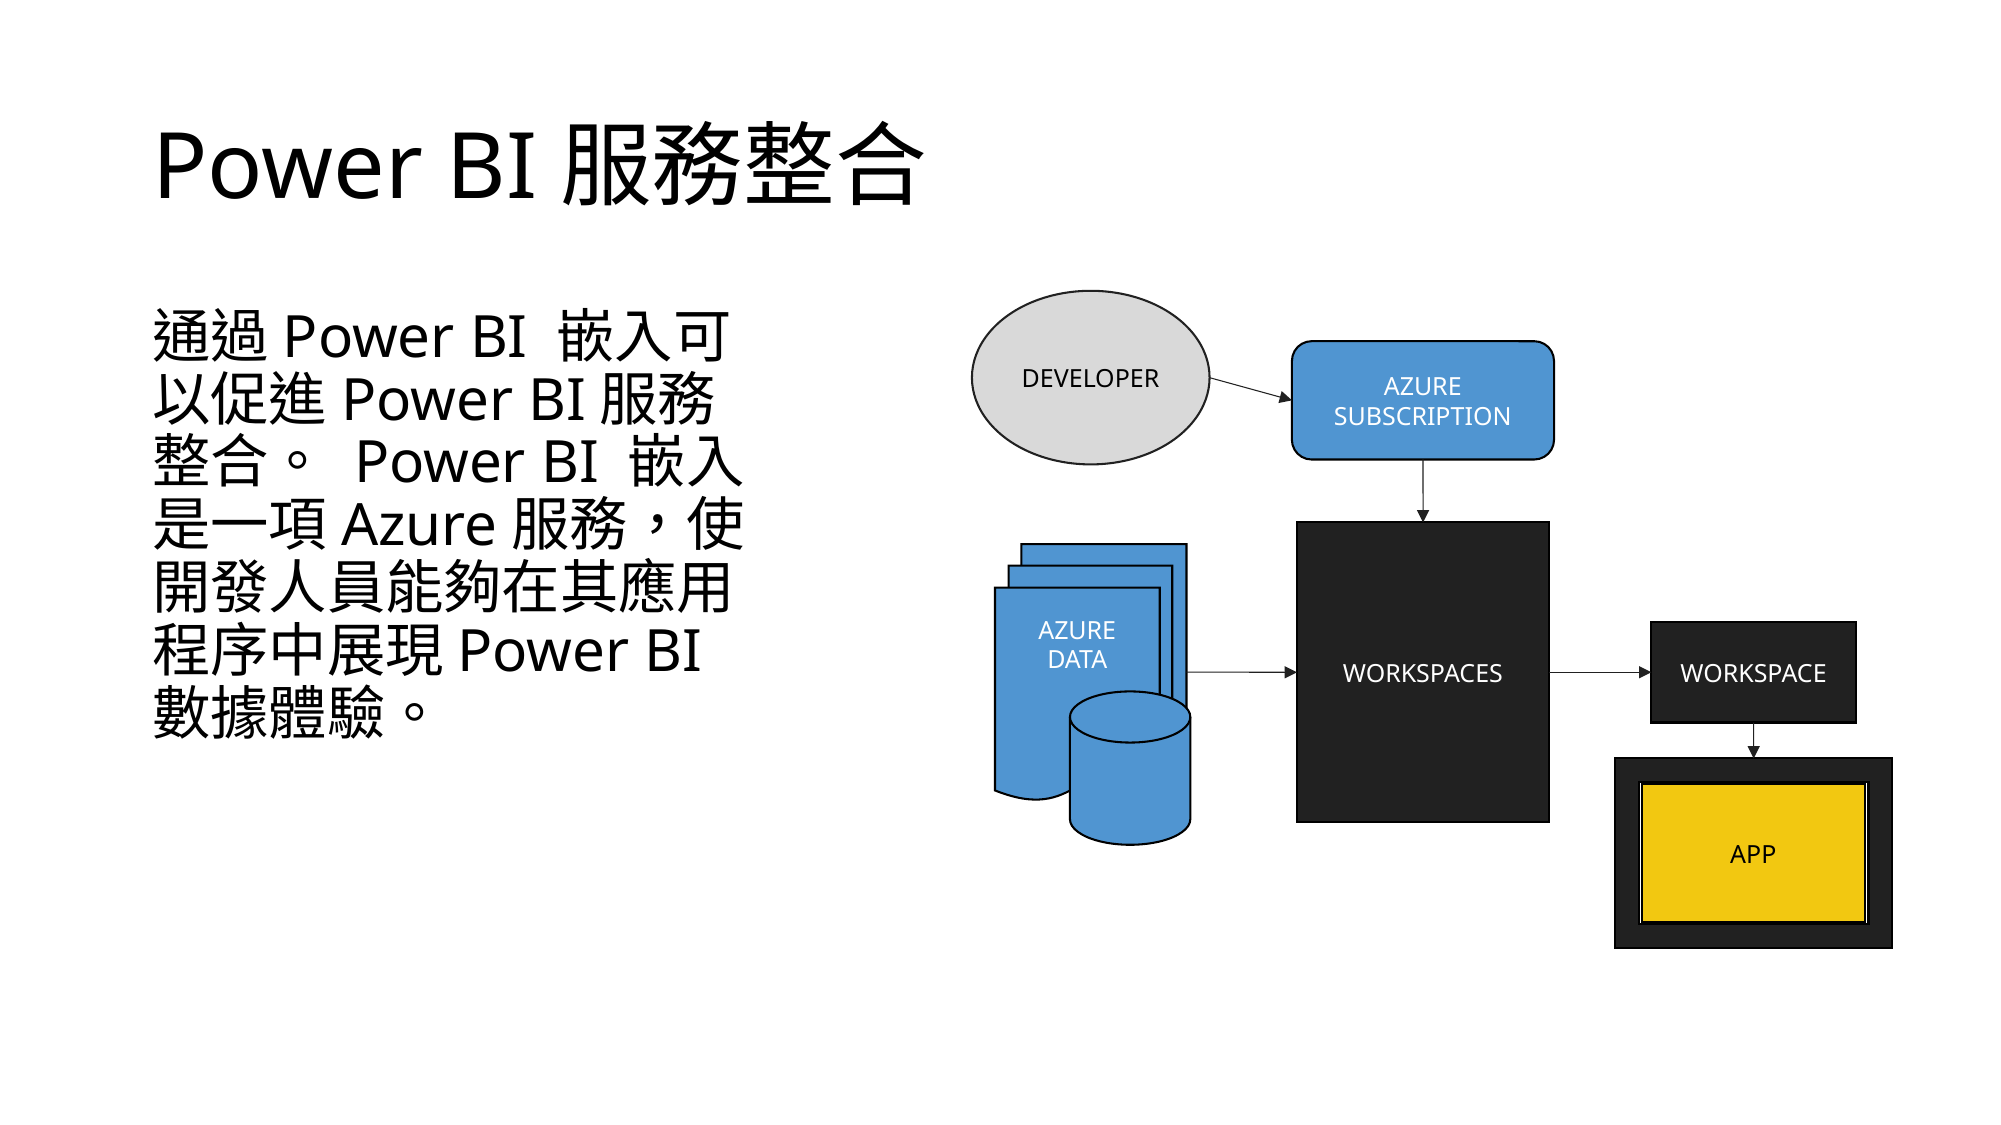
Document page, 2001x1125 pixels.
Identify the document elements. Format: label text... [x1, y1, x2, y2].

title Power BI服務整合 [137, 59, 1863, 278]
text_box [971, 290, 1893, 948]
list 通過Power BI 嵌入可以促進Power BI服務整合。 Power BI 嵌入是一項Azure服務，使開發人員能夠在其應用程序中展現Power BI數據體驗。 [137, 299, 778, 989]
